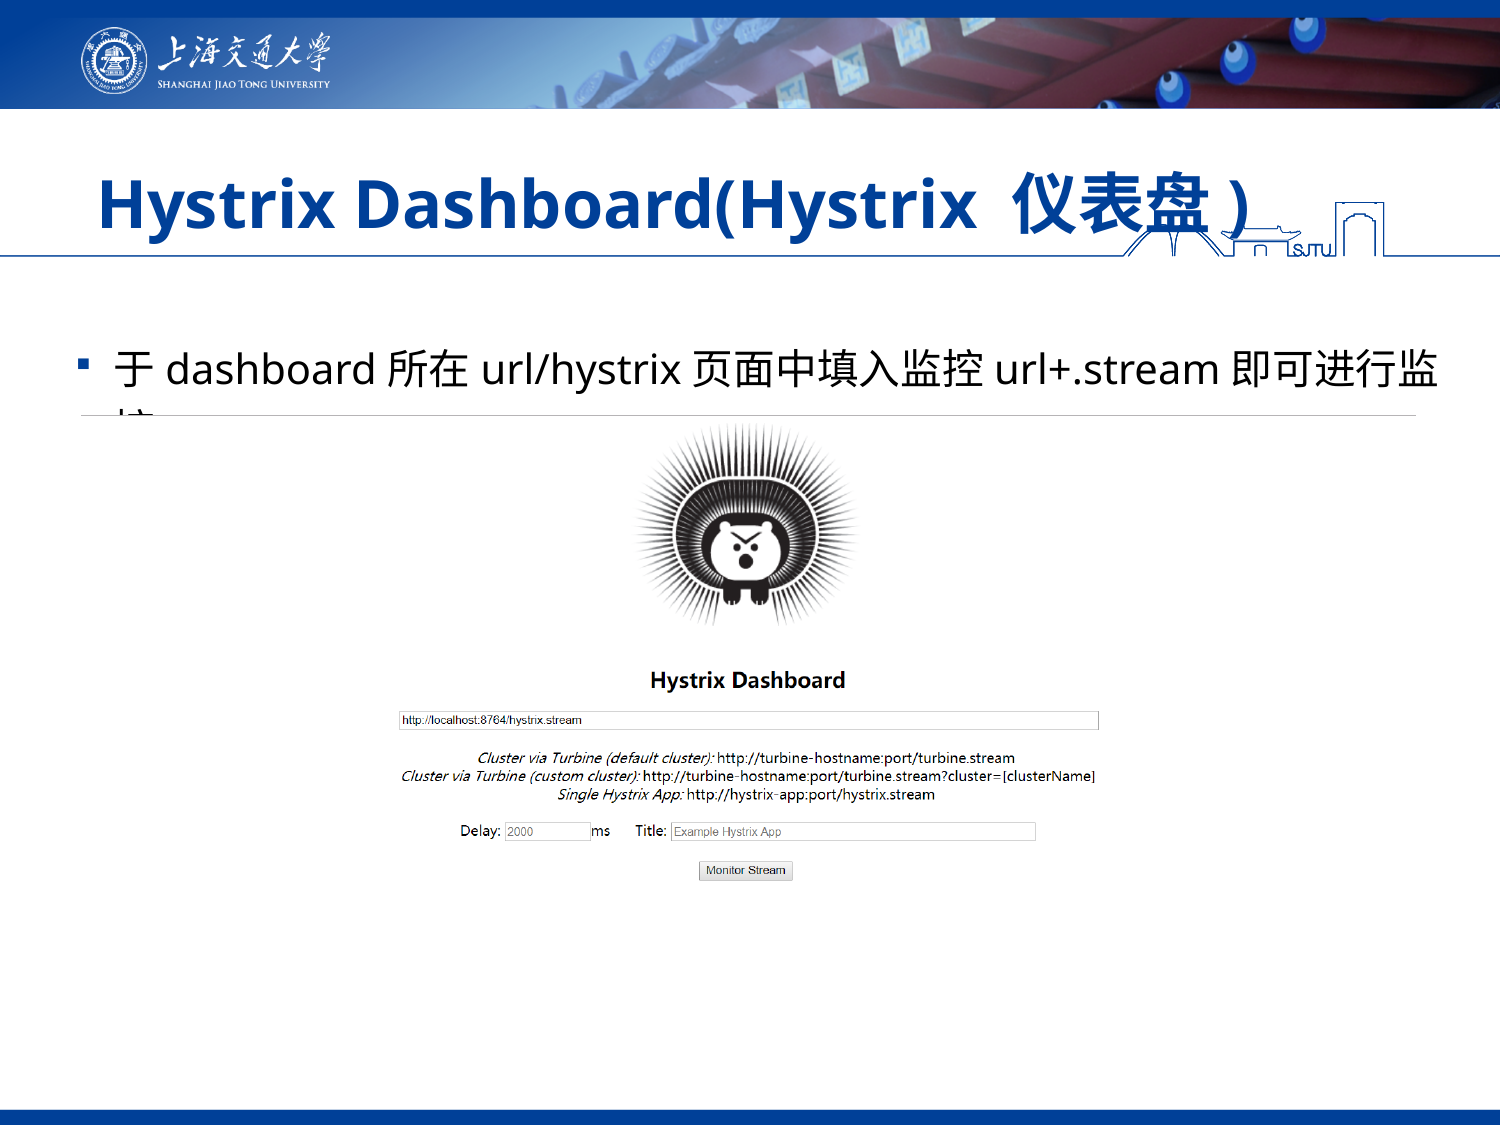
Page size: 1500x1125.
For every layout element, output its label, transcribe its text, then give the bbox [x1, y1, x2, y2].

picture [80, 415, 1416, 938]
picture [0, 18, 1500, 109]
title Hystrix Dashboard(Hystrix 仪表盘) [81, 159, 1455, 254]
list 于dashboard所在url/hystrix页面中填入监控url+.stream即可进行监控 [61, 253, 1455, 1084]
